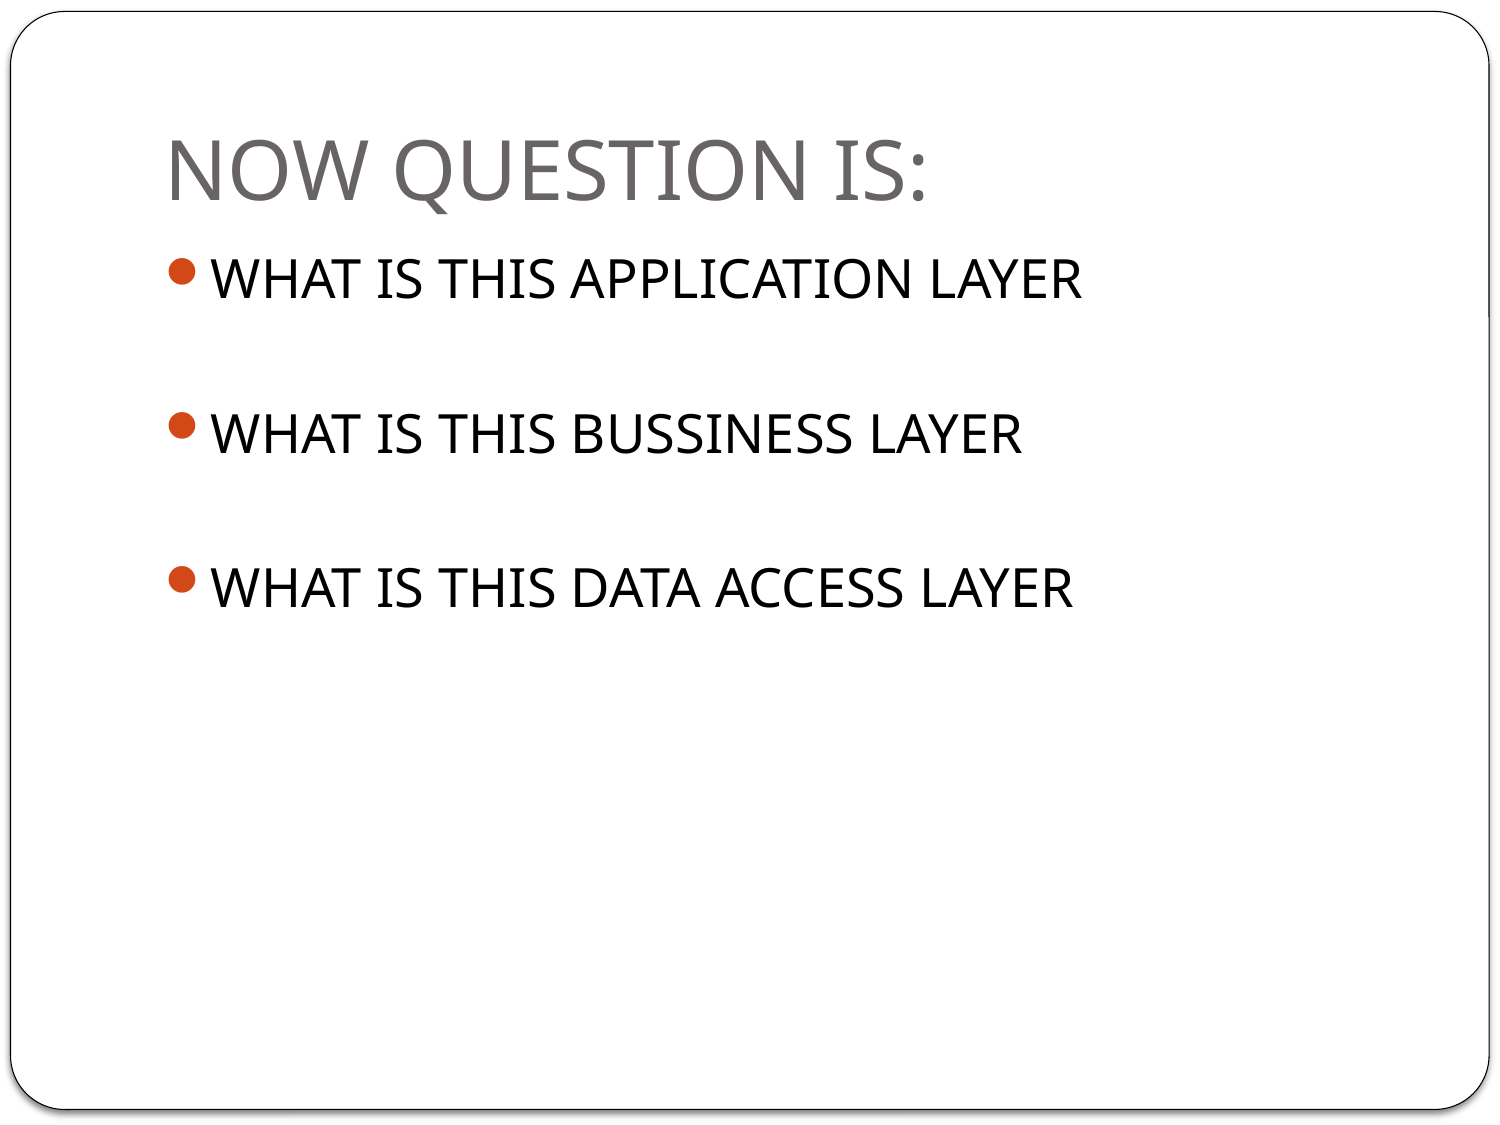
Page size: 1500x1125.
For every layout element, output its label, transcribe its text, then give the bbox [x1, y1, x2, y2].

title NOW QUESTION IS: [150, 45, 1425, 233]
list WHAT IS THIS APPLICATION LAYER WHAT IS THIS BUSSINESS LAYER WHAT IS THIS DATA ACCESS LAYER [150, 237, 1425, 988]
